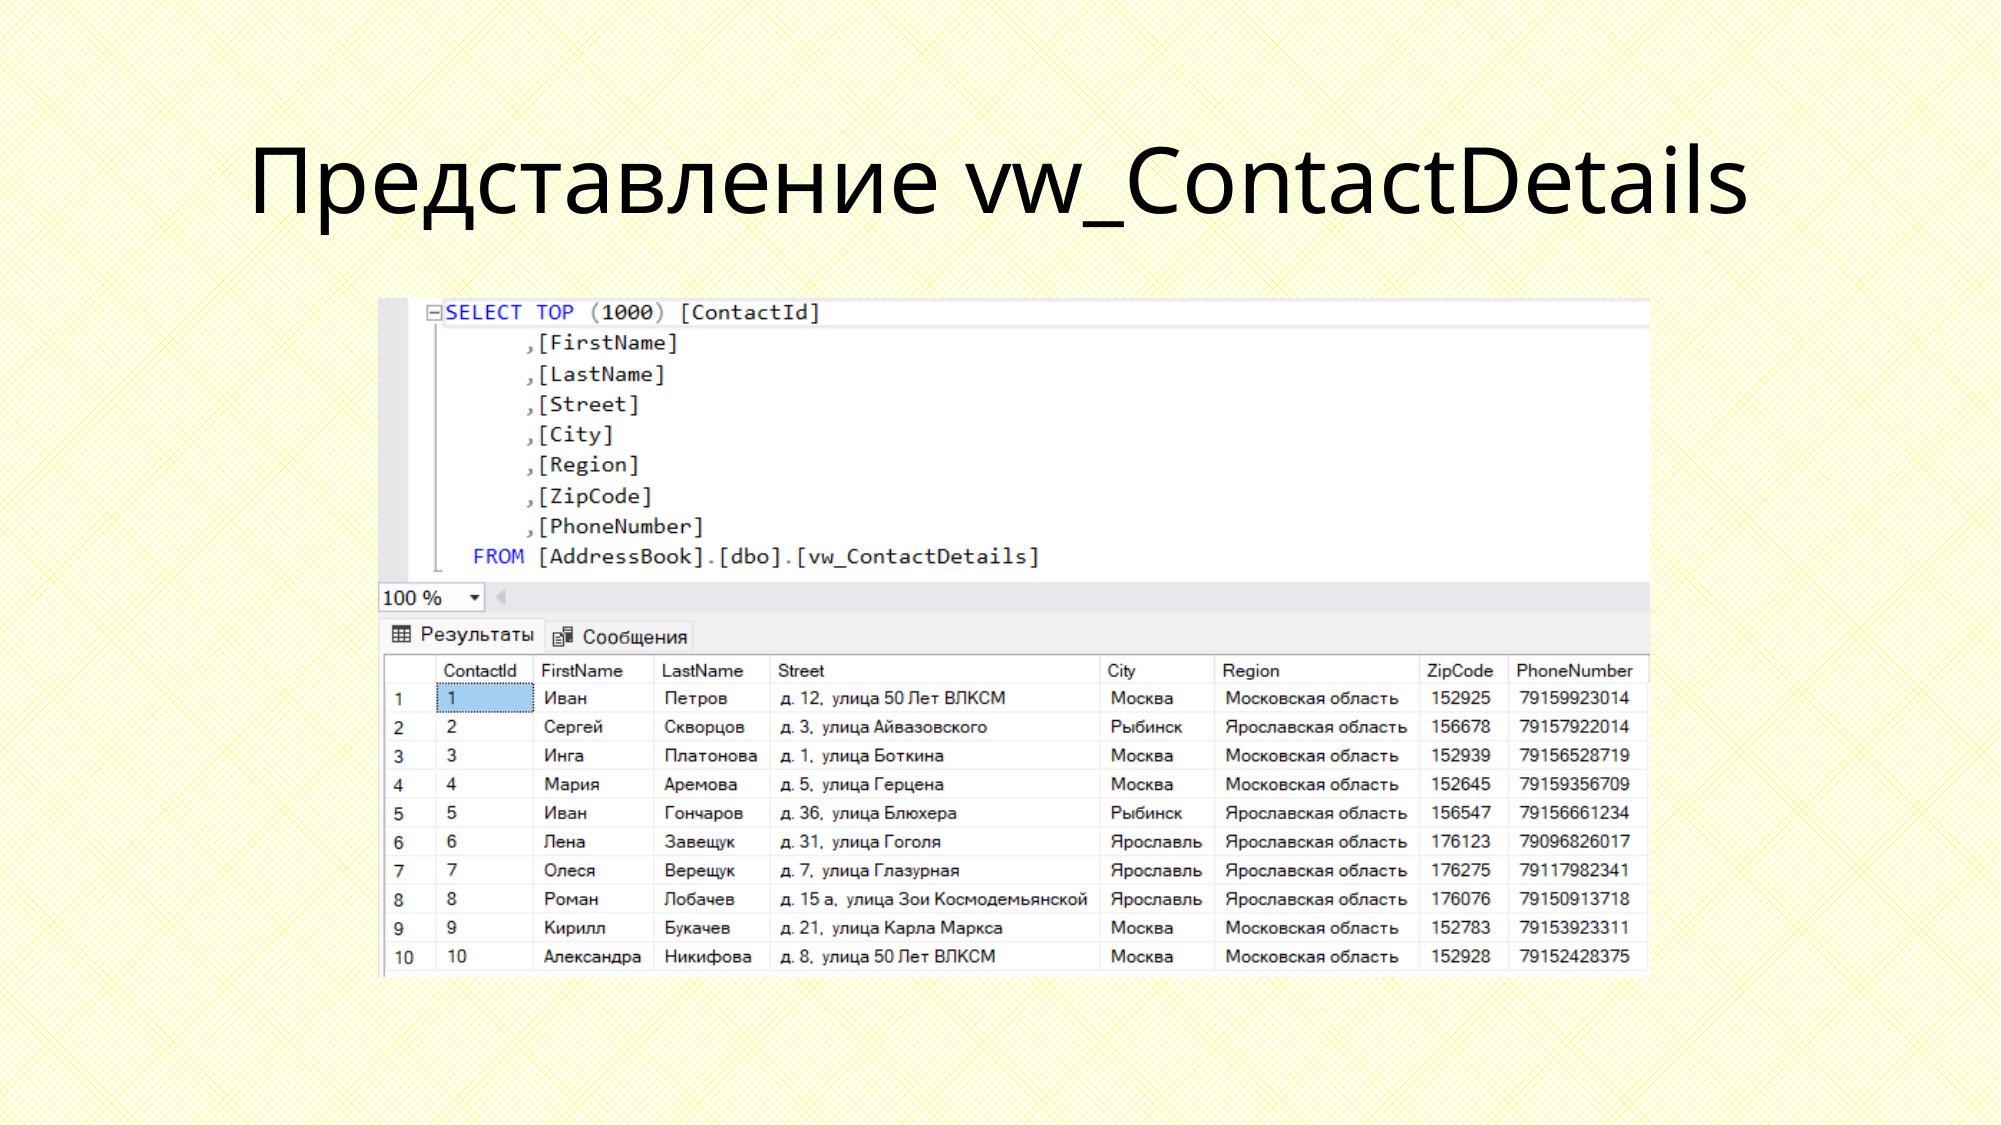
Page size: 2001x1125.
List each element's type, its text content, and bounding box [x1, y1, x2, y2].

picture [377, 298, 1650, 977]
title Представление vw_ContactDetails [149, 104, 1849, 264]
